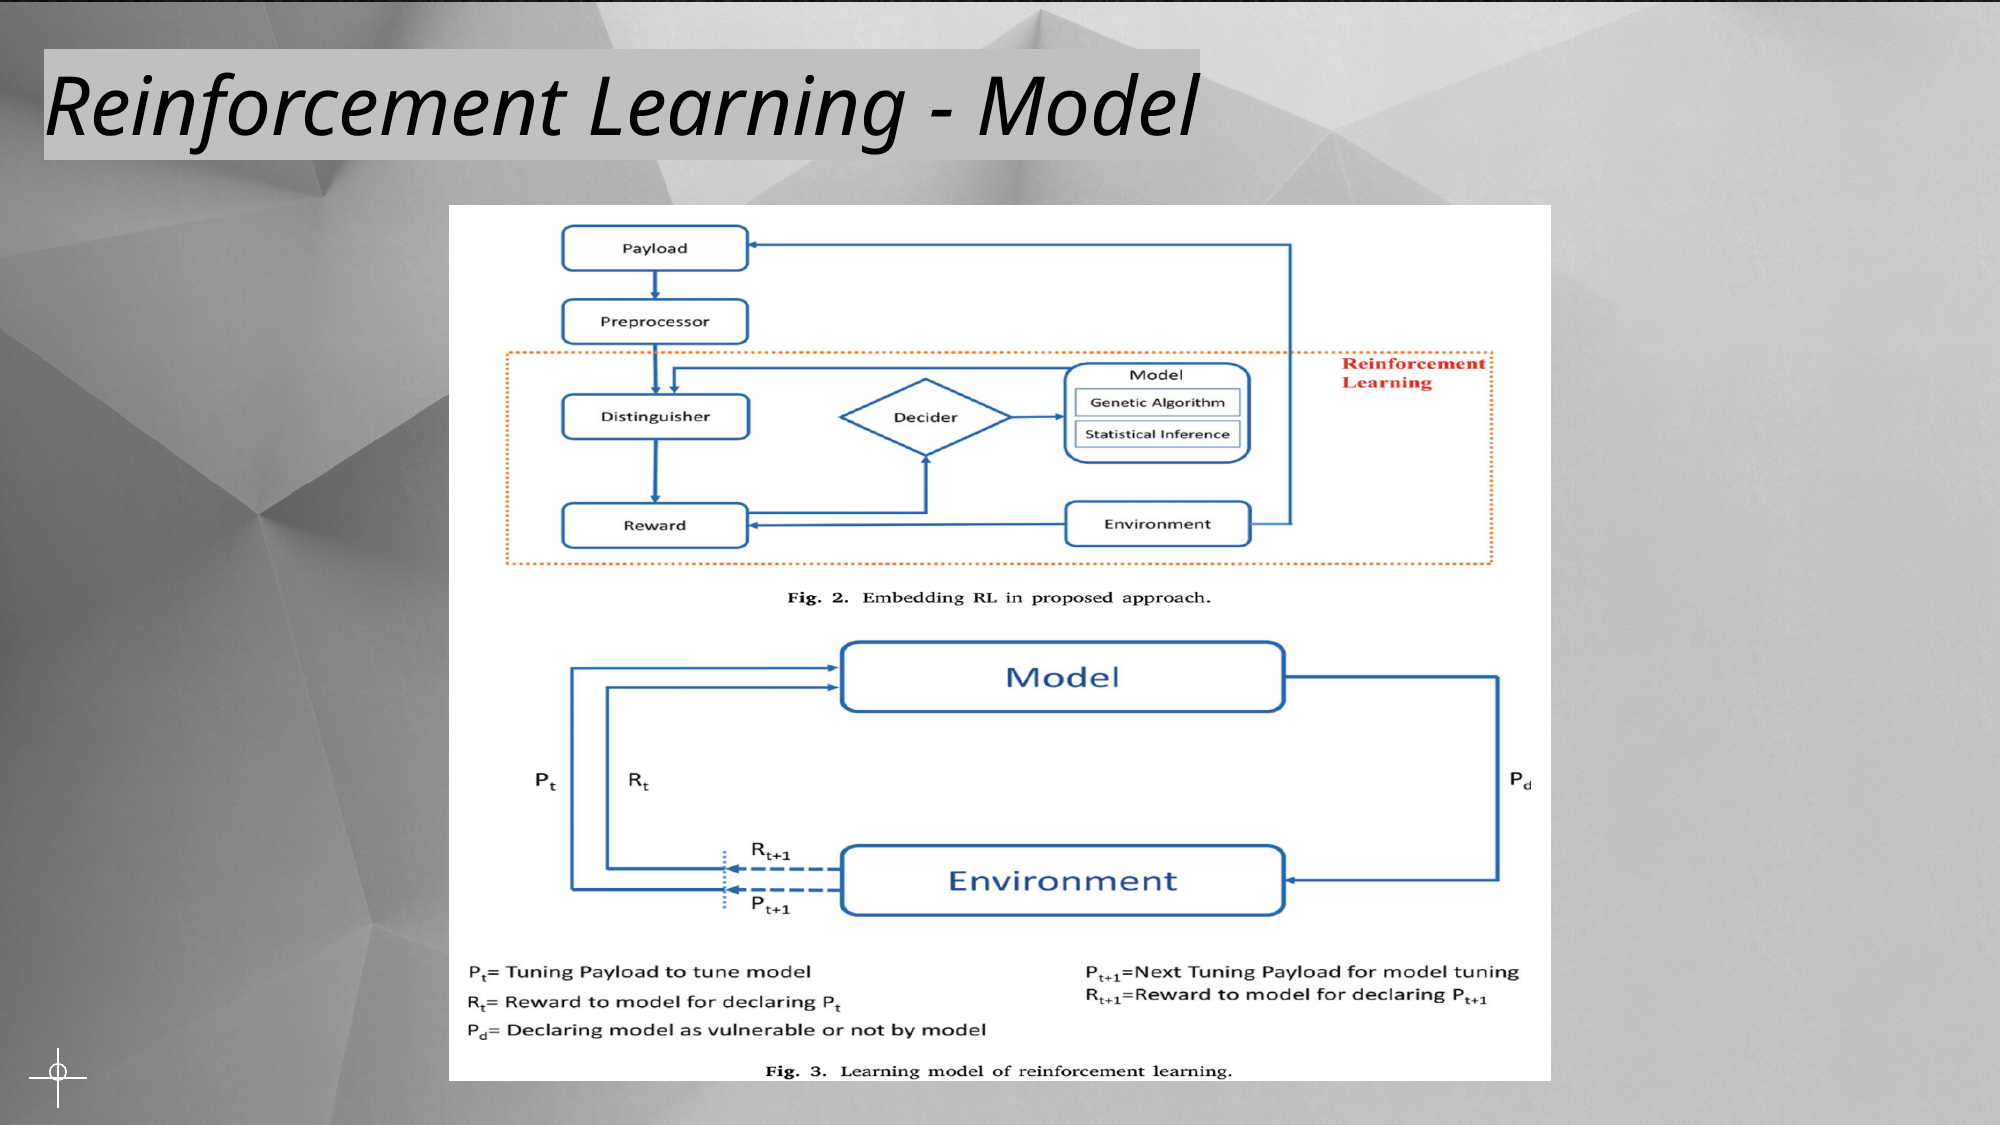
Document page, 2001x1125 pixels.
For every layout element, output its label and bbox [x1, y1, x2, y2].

text_box [28, 1047, 88, 1109]
picture [0, 2, 2000, 1125]
